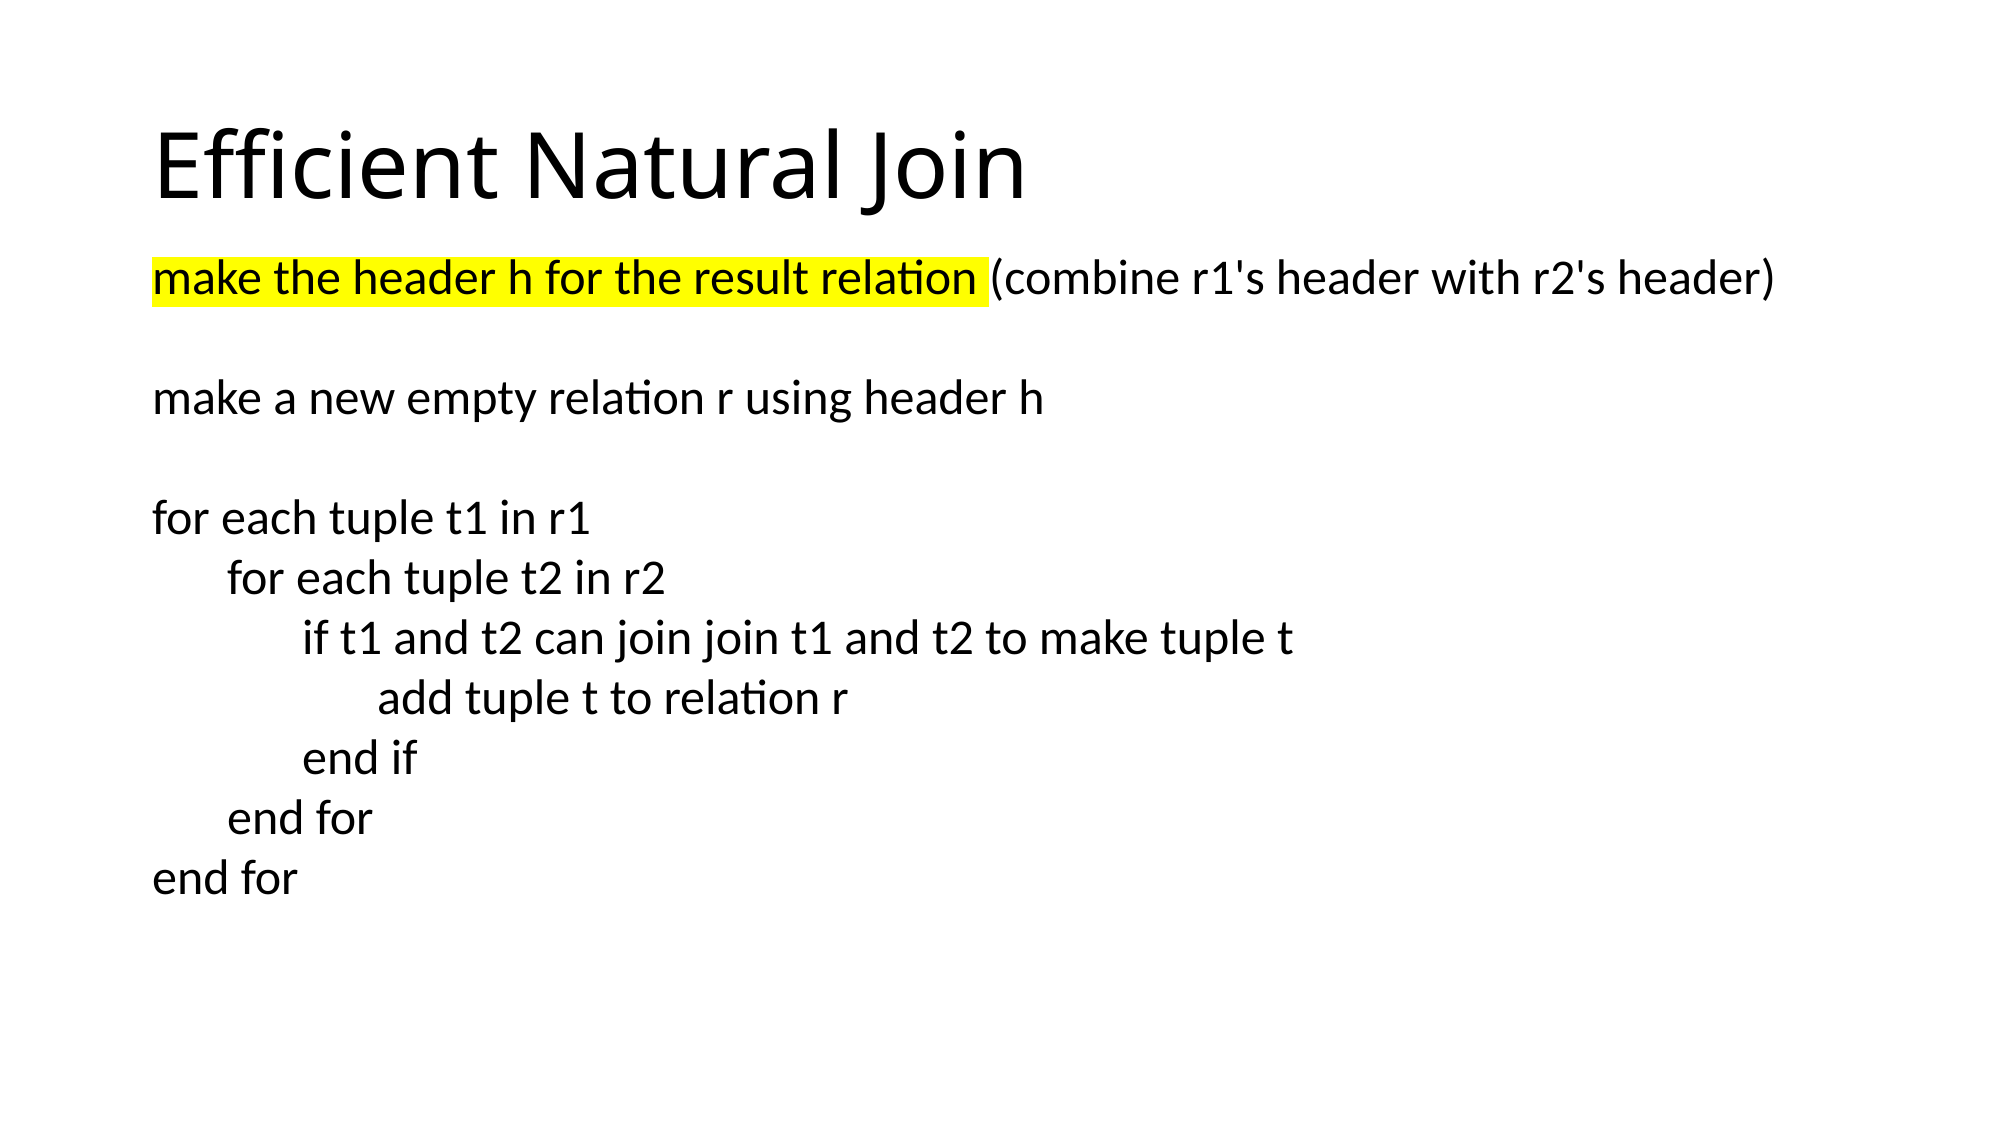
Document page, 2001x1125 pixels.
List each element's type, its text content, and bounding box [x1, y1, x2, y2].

title Efficient Natural Join [137, 59, 1863, 278]
text_box make the header h for the result relation (combine r1's header with r2's header) make a new empty relation r using header h for each tuple t1 in r1 for each tuple t2 in r2 if t1 and t2 can join join t1 and t2 to make tuple t add tuple t to relation r end if end for end for [137, 237, 1837, 972]
